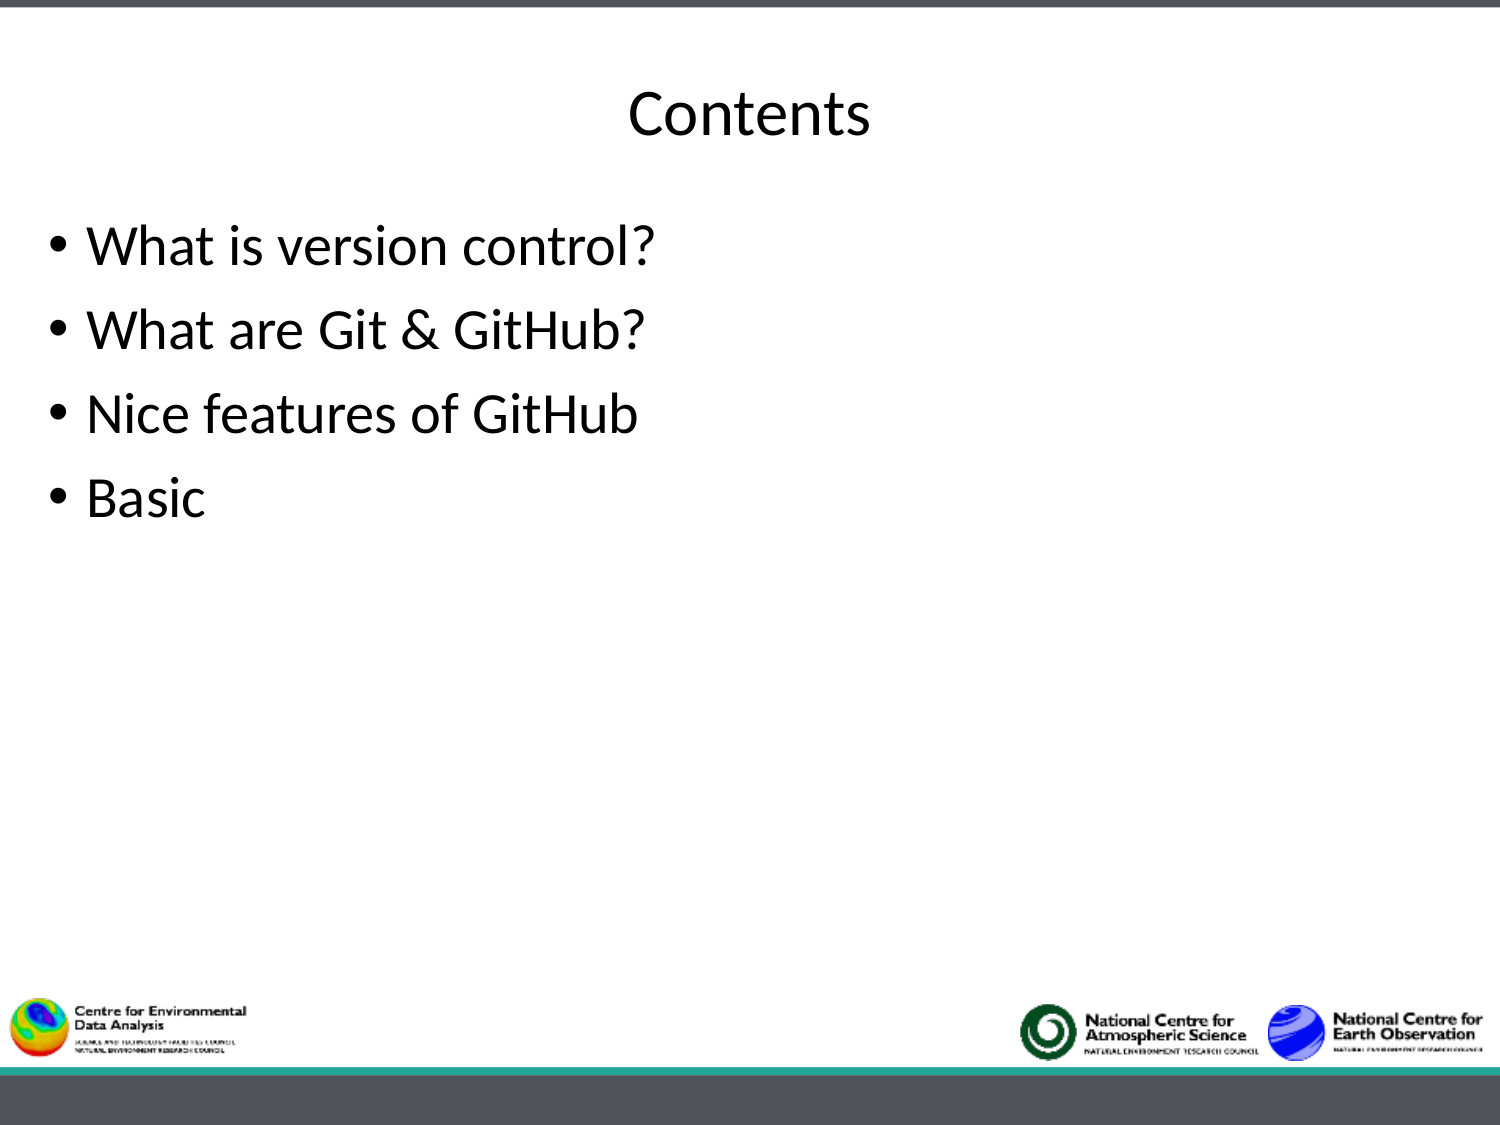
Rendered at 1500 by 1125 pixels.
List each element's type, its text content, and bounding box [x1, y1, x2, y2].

picture [0, 0, 1500, 1125]
list What is version control? What are Git & GitHub? Nice features of GitHub Basic [33, 208, 1459, 1071]
title Contents [75, 20, 1425, 208]
